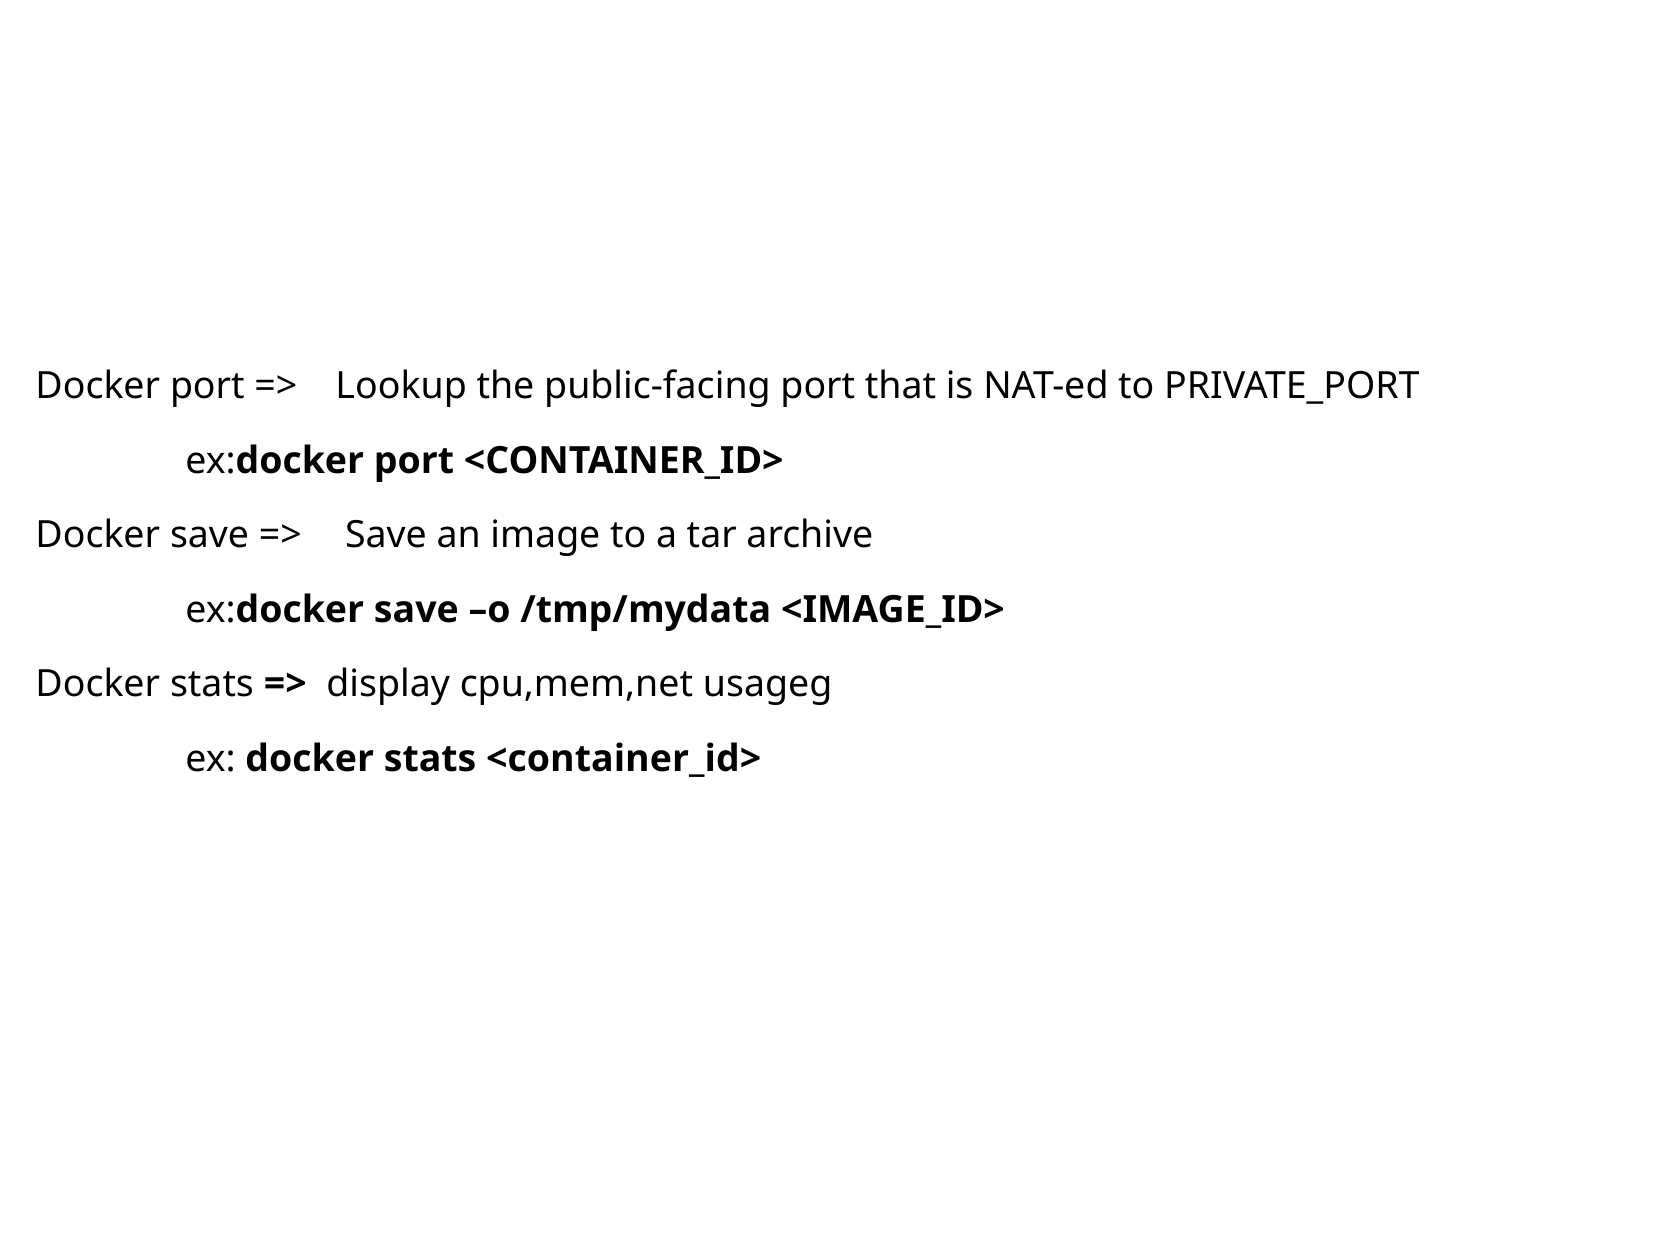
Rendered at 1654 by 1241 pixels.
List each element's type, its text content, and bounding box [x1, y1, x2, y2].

subtitle Docker port => Lookup the public-facing port that is NAT-ed to PRIVATE_PORT ex:docker port <CONTAINER_ID> Docker save => Save an image to a tar archive ex:docker save –o /tmp/mydata <IMAGE_ID> Docker stats => display cpu,mem,net usageg ex: docker stats <container_id> [35, 0, 1630, 1241]
